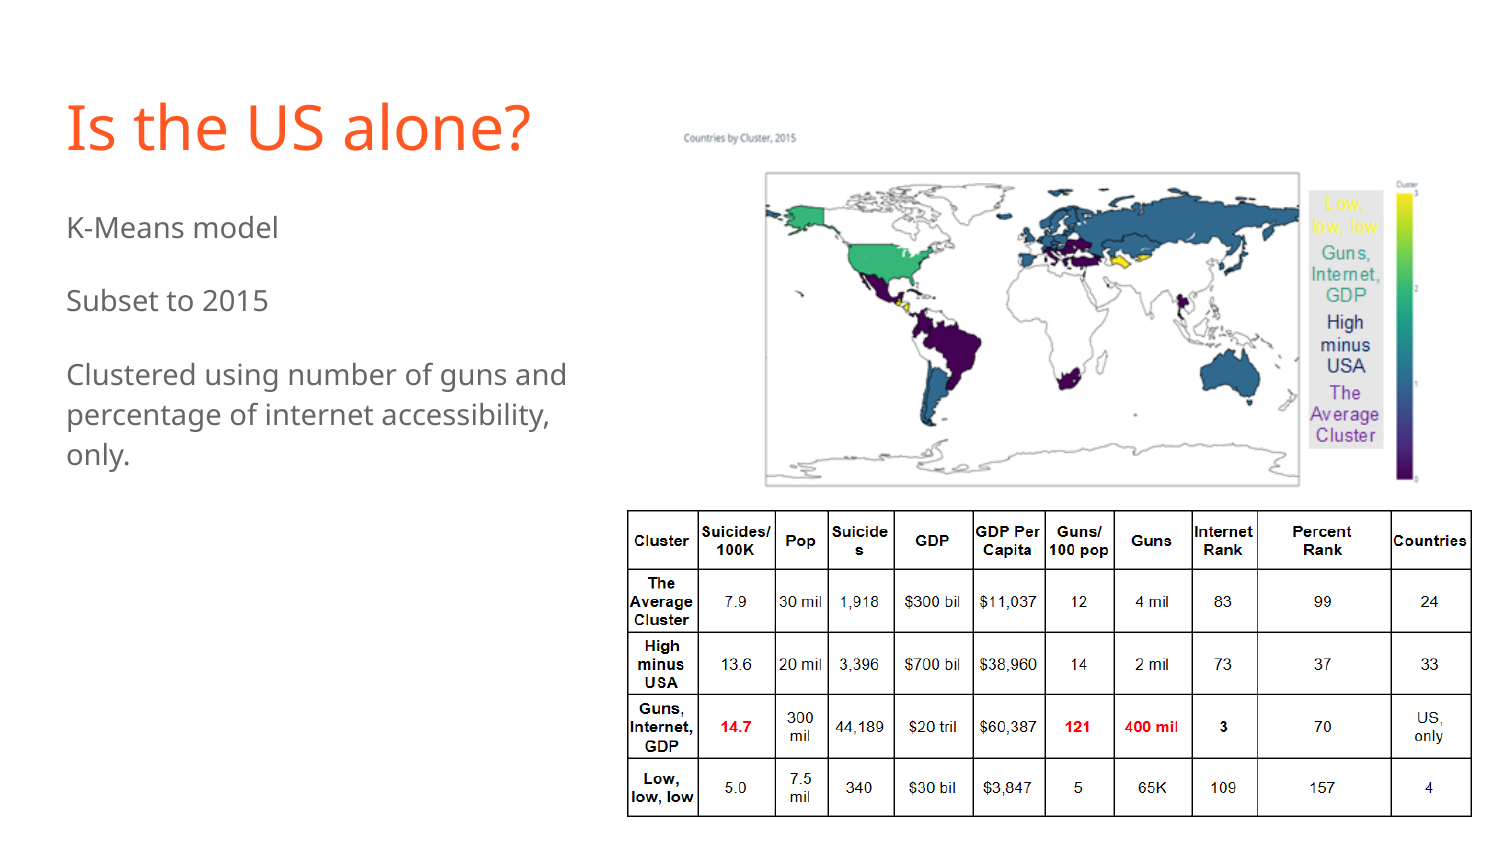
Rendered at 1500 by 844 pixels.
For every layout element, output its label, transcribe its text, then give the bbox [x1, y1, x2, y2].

picture [624, 123, 1477, 823]
list K-Means model Subset to 2015 Clustered using number of guns and percentage of internet accessibility, only. [51, 189, 596, 521]
title Is the US alone? [51, 72, 1449, 167]
